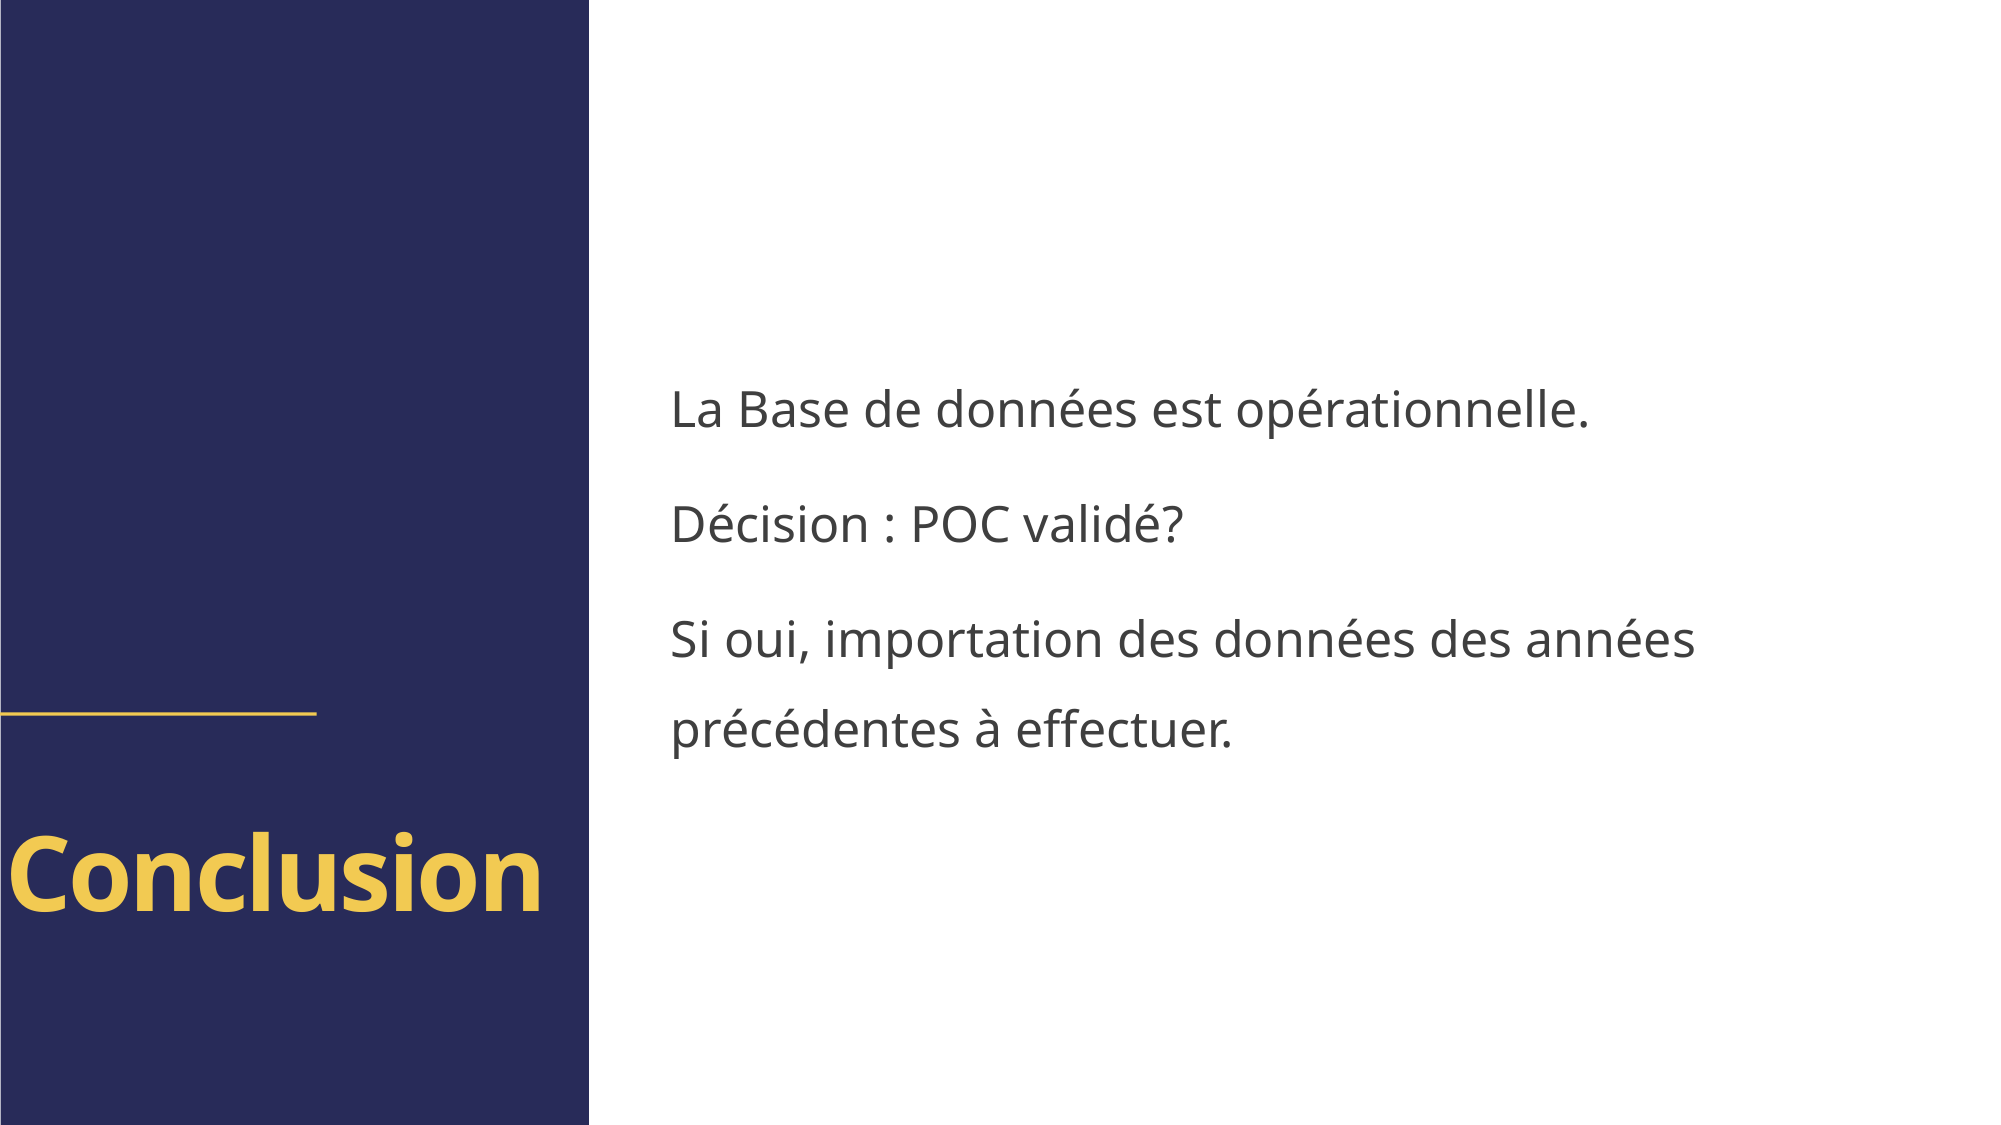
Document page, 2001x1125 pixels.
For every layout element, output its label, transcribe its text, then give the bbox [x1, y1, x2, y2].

title Conclusion [5, 765, 589, 934]
text_box La Base de données est opérationnelle. Décision : POC validé? Si oui, importation des données des années précédentes à effectuer. [655, 340, 1867, 765]
